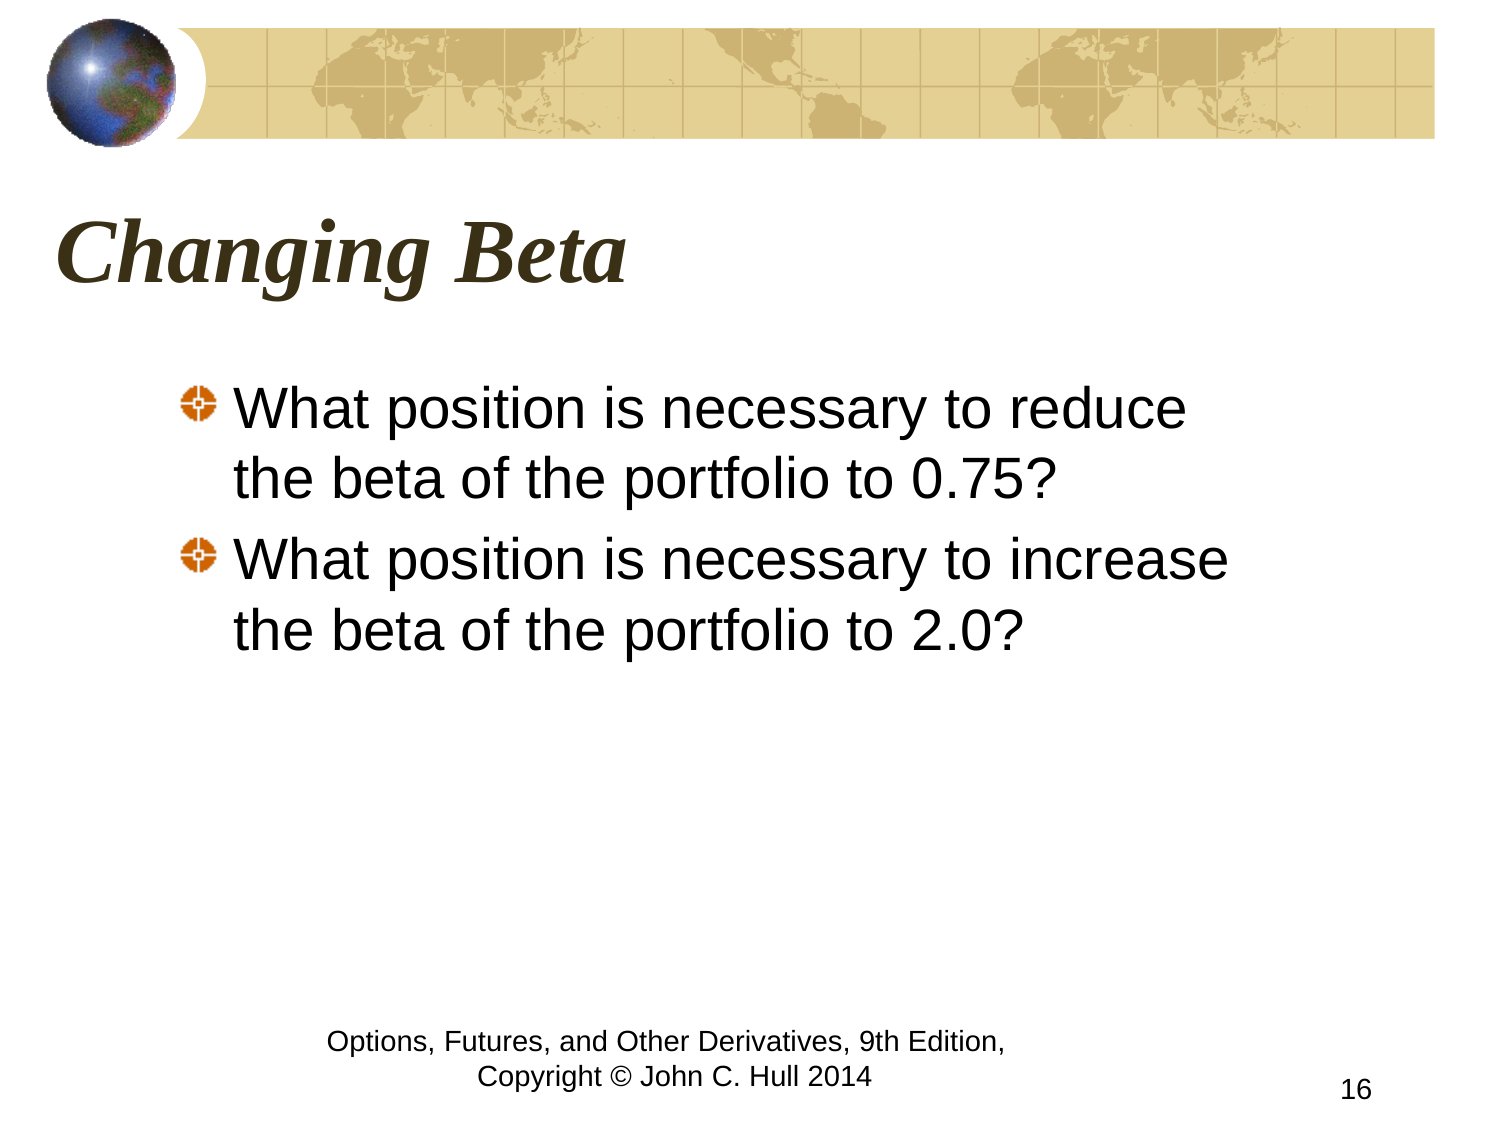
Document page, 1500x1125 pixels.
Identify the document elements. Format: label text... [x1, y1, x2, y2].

list What position is necessary to reduce the beta of the portfolio to 0.75? What position is necessary to increase the beta of the portfolio to 2.0? [162, 362, 1275, 1019]
picture [42, 14, 190, 151]
title Changing Beta [40, 152, 1316, 341]
picture [177, 536, 219, 577]
slide_number 16 [1074, 1037, 1388, 1113]
picture [177, 384, 219, 426]
footer Options, Futures, and Other Derivatives, 9th Edition, Copyright © John C. Hull 2014 [262, 1024, 1088, 1101]
